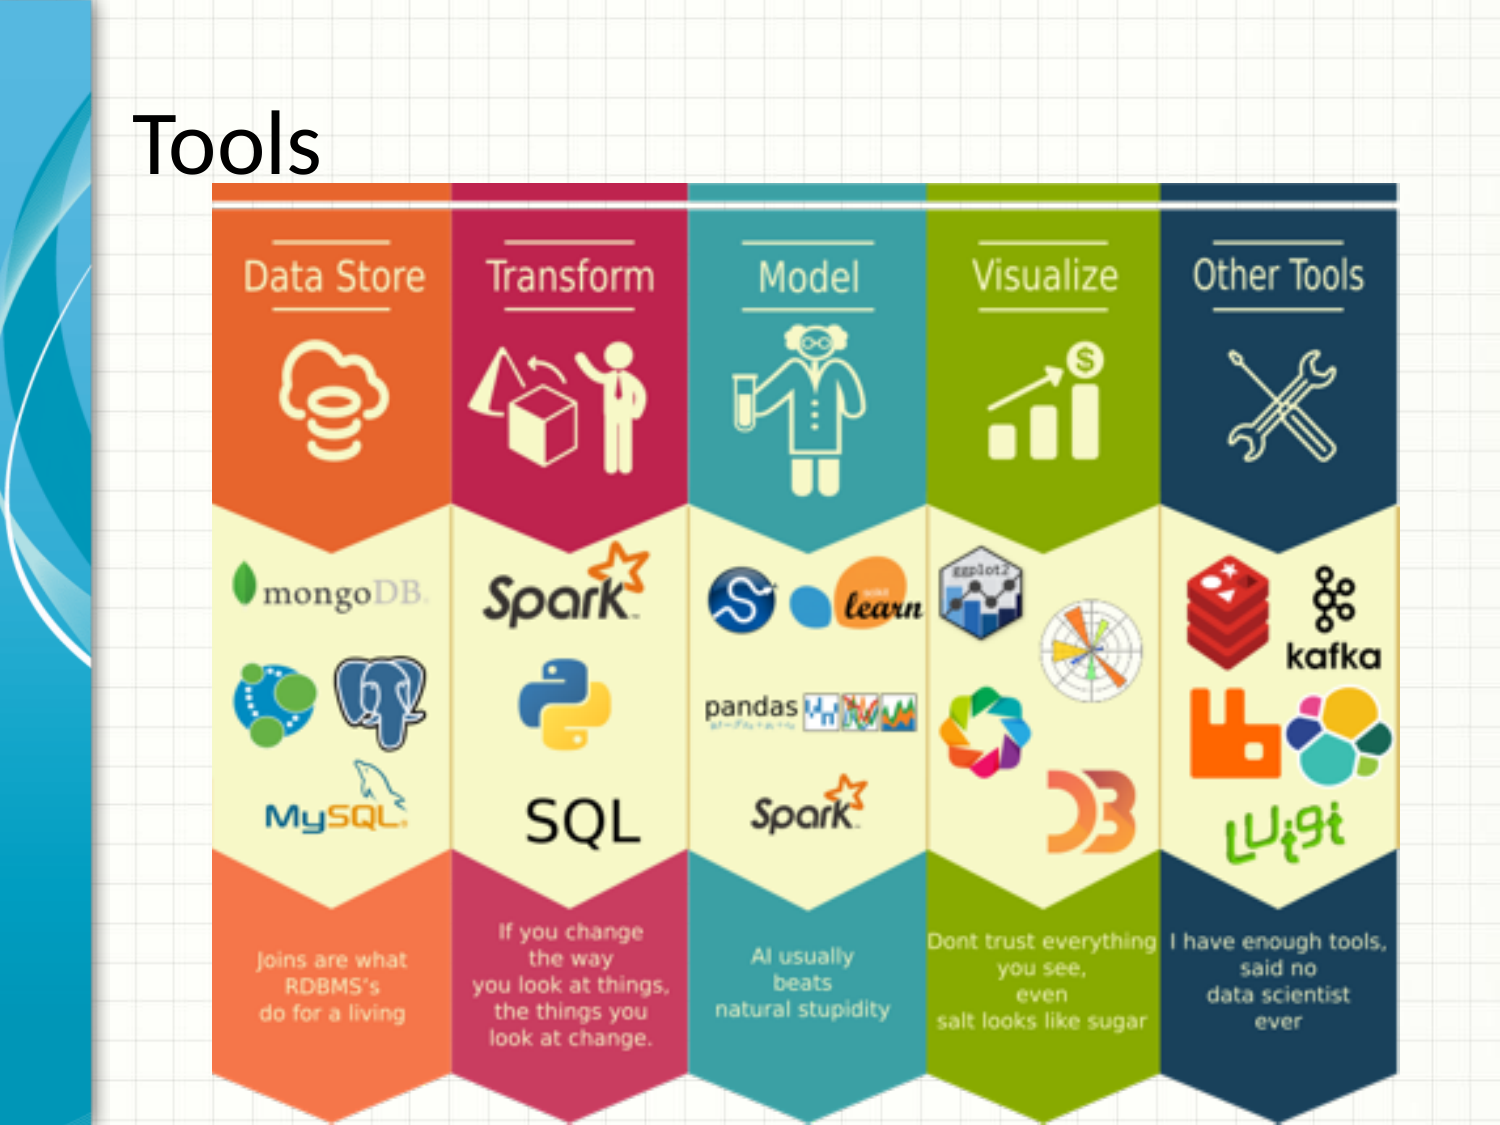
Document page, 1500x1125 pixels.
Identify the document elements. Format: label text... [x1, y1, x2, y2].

title Tools [124, 43, 1451, 233]
picture [0, 0, 1500, 1125]
